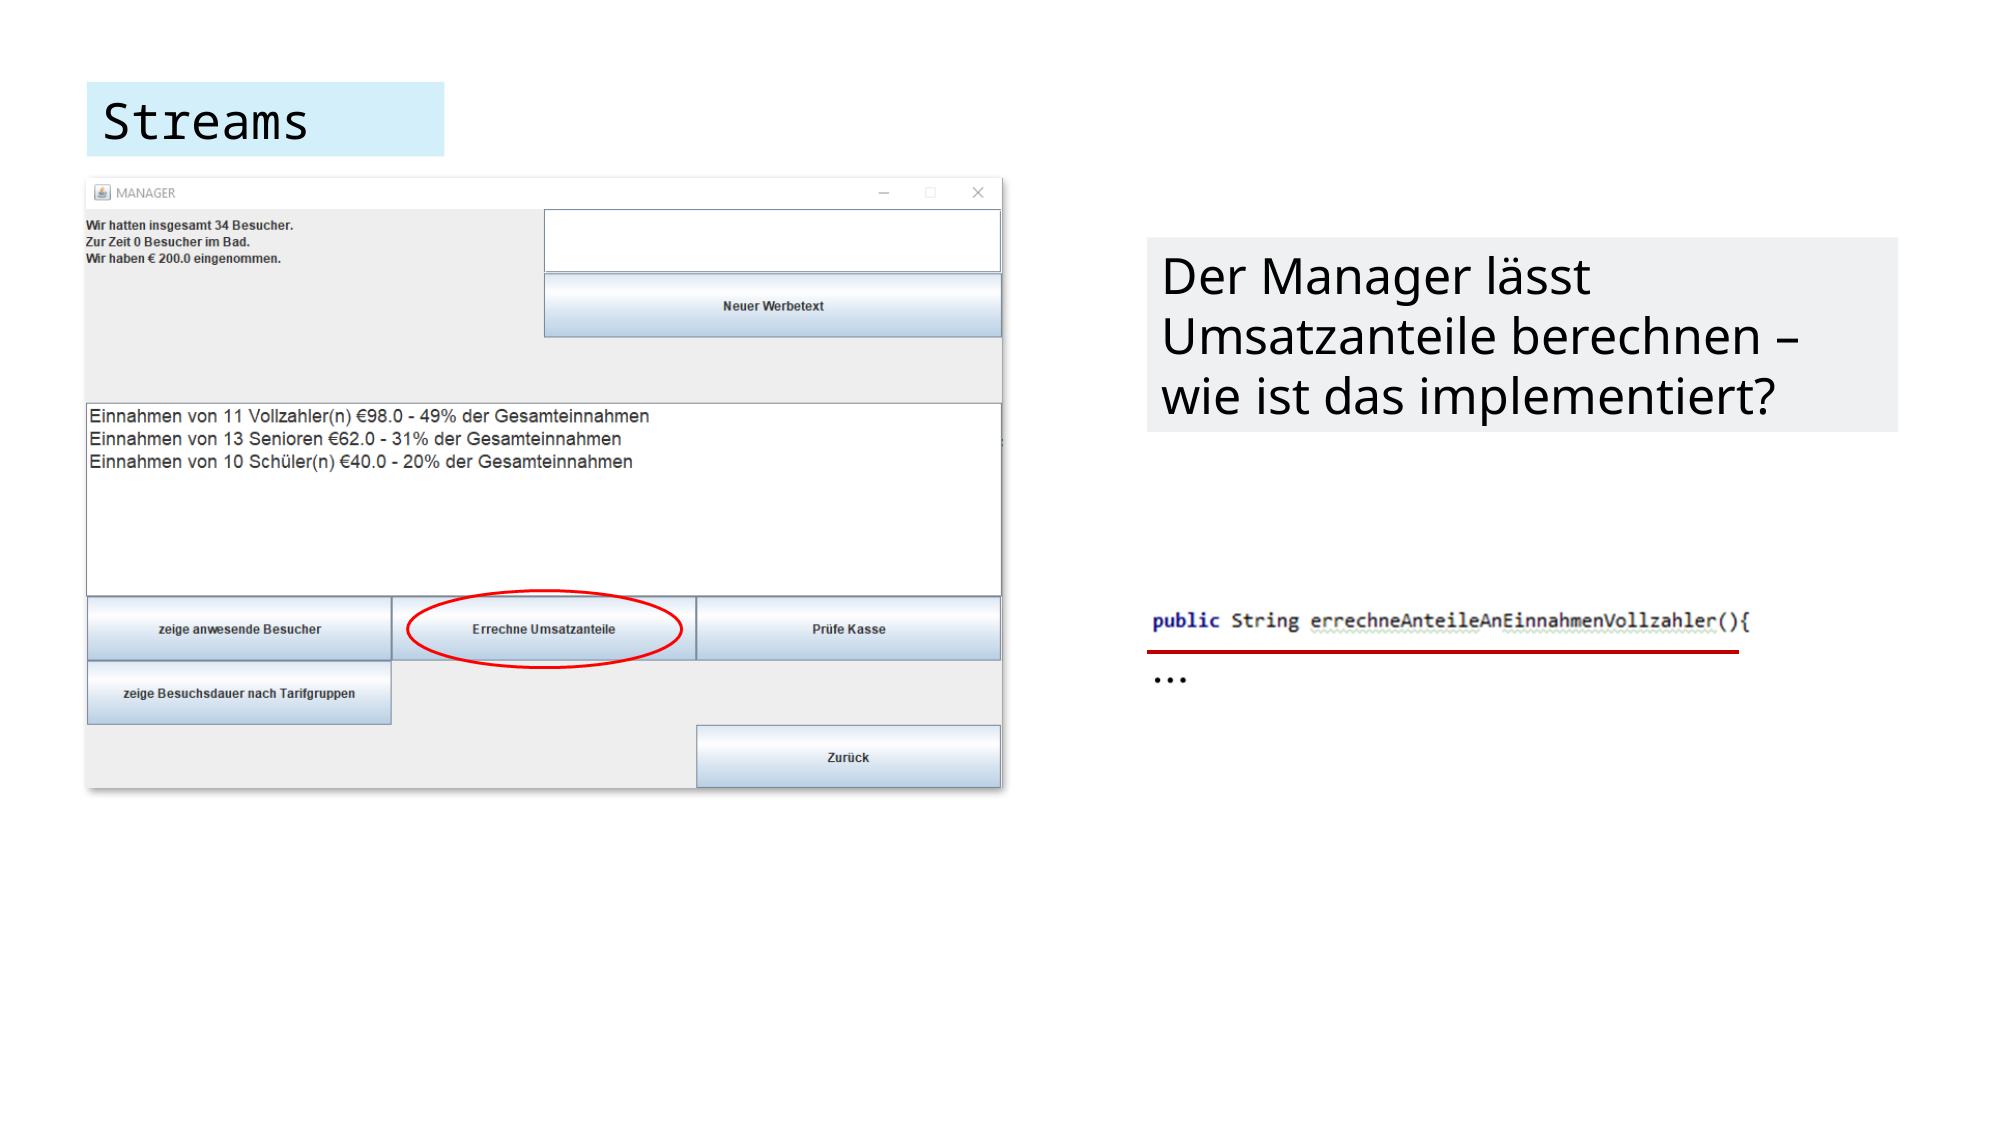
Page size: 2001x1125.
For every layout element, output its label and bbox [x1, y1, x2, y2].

text_box [406, 237, 1899, 716]
text_box [86, 81, 1003, 789]
picture [1146, 609, 1763, 635]
